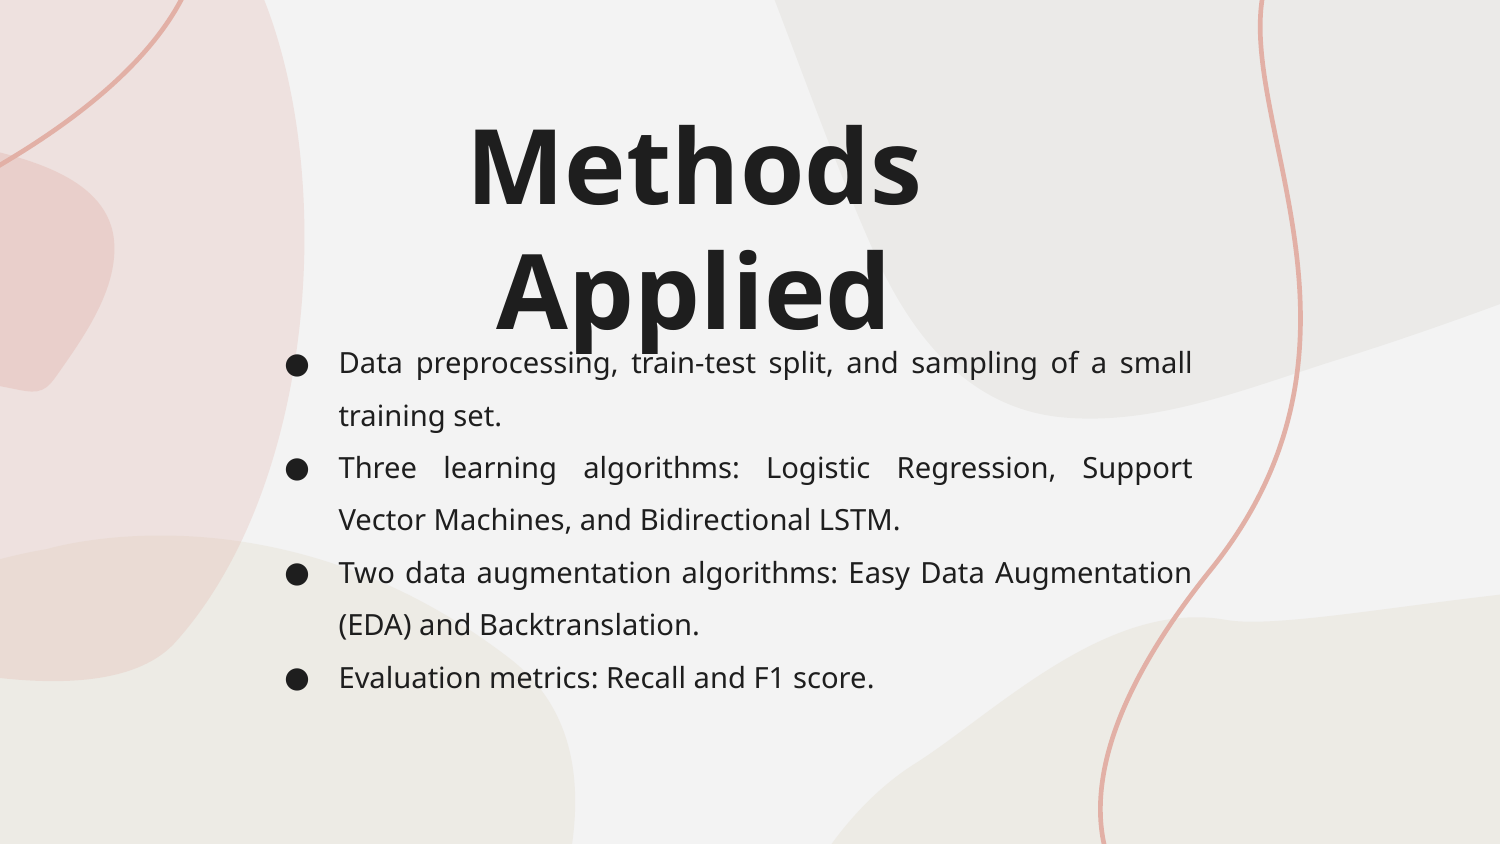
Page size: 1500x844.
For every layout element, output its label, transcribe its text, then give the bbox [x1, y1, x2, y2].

title Methods Applied [248, 151, 1141, 299]
list Data preprocessing, train-test split, and sampling of a small training set. Three learning algorithms: Logistic Regression, Support Vector Machines, and Bidirectional LSTM. Two data augmentation algorithms: Easy Data Augmentation (EDA) and Backtranslation. Evaluation metrics: Recall and F1 score. [248, 306, 1209, 715]
